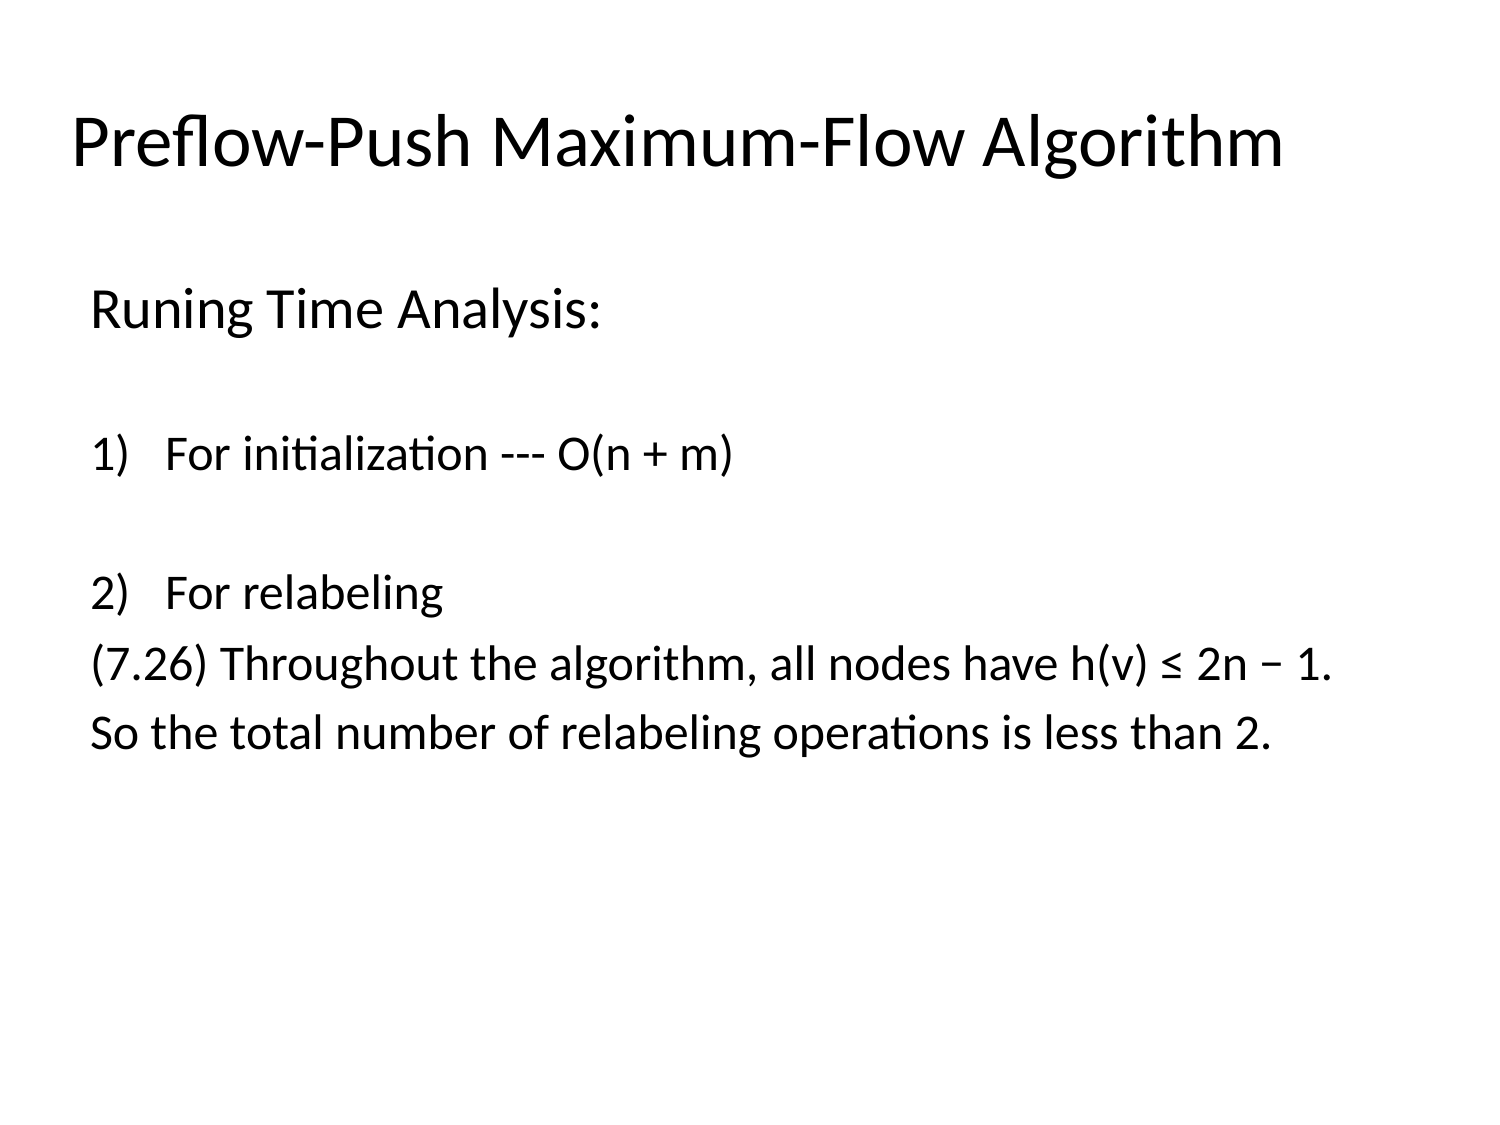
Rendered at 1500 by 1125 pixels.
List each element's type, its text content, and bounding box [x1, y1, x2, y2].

title Preflow-Push Maximum-Flow Algorithm [4, 42, 1355, 231]
